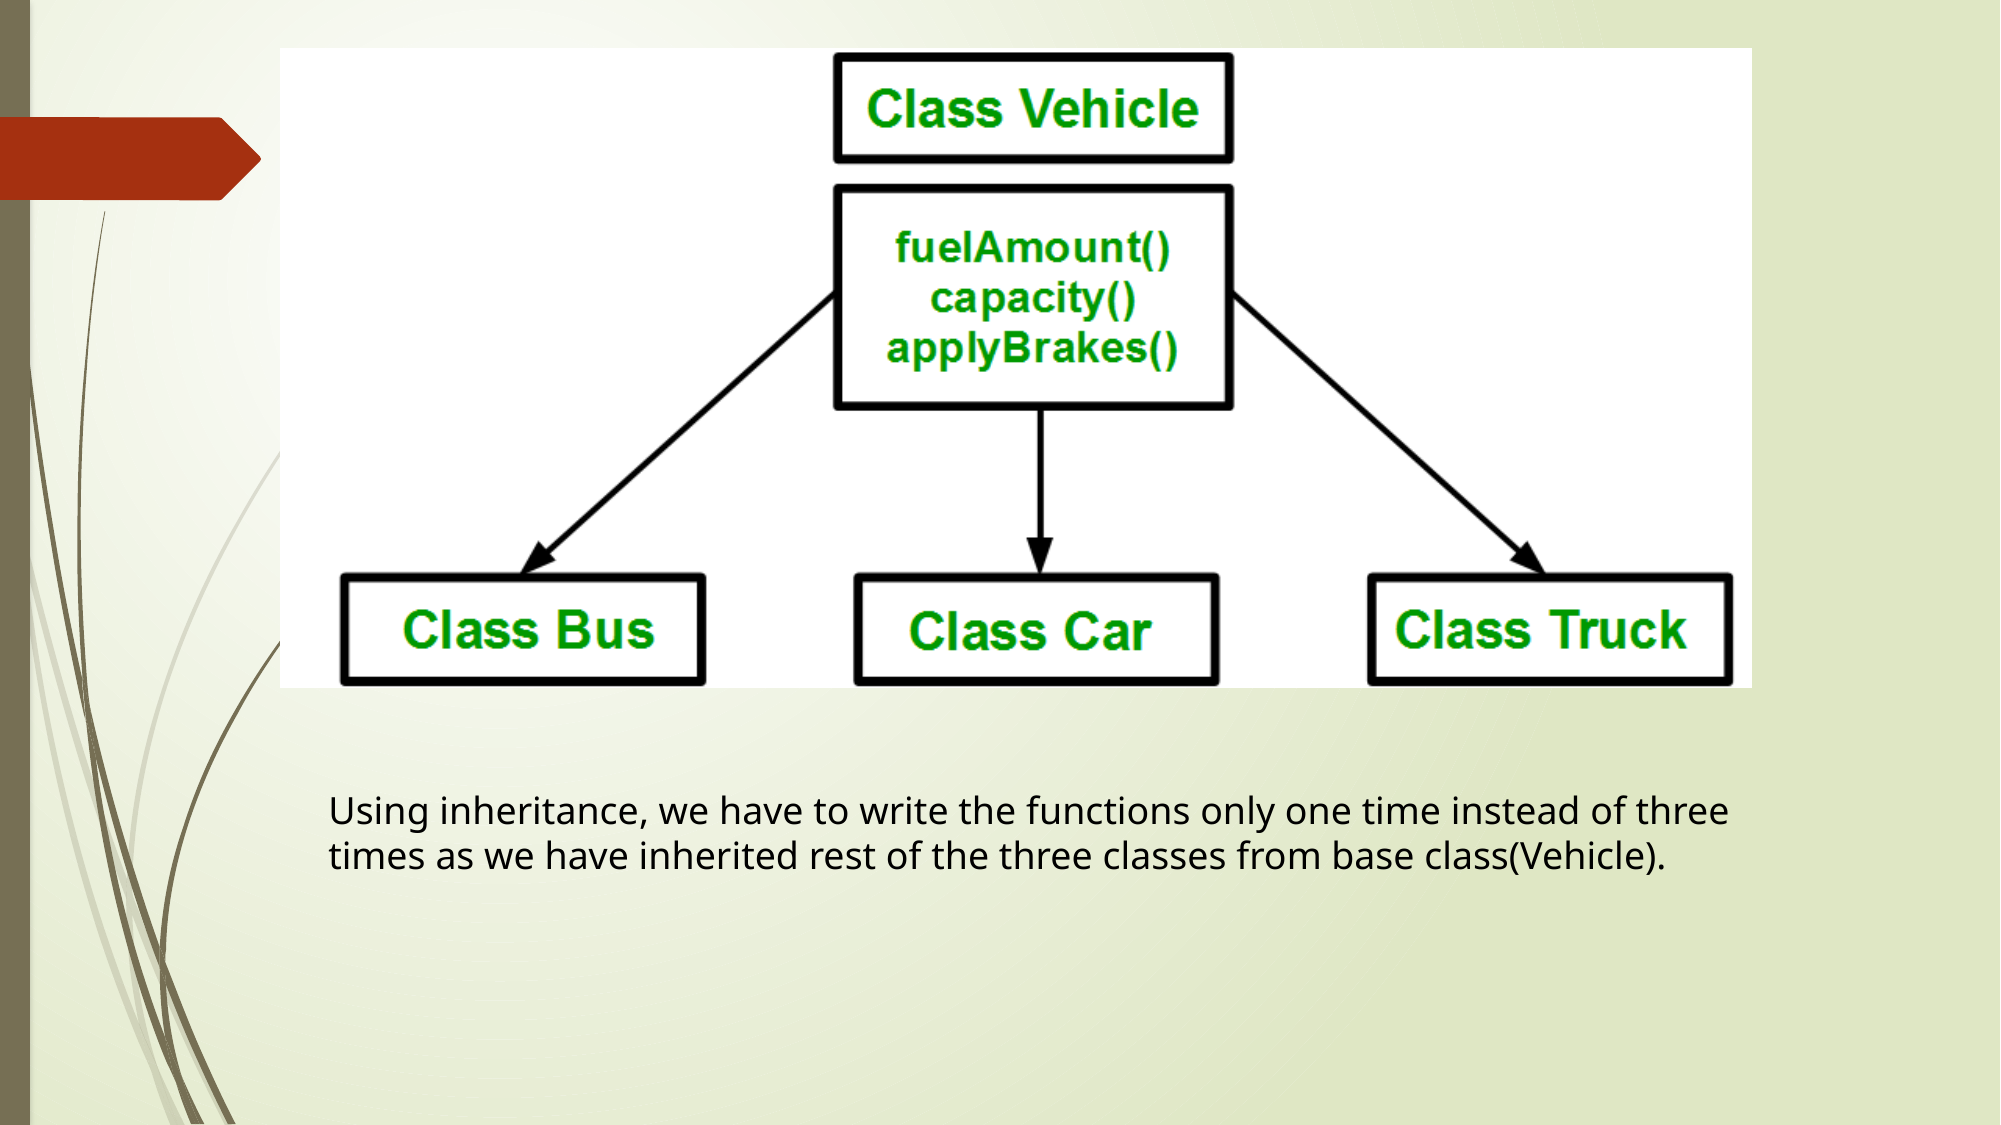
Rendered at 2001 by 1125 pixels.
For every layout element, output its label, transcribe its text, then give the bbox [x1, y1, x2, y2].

picture [279, 48, 1753, 688]
text_box Using inheritance, we have to write the functions only one time instead of three times as we have inherited rest of the three classes from base class(Vehicle). [313, 779, 1787, 885]
